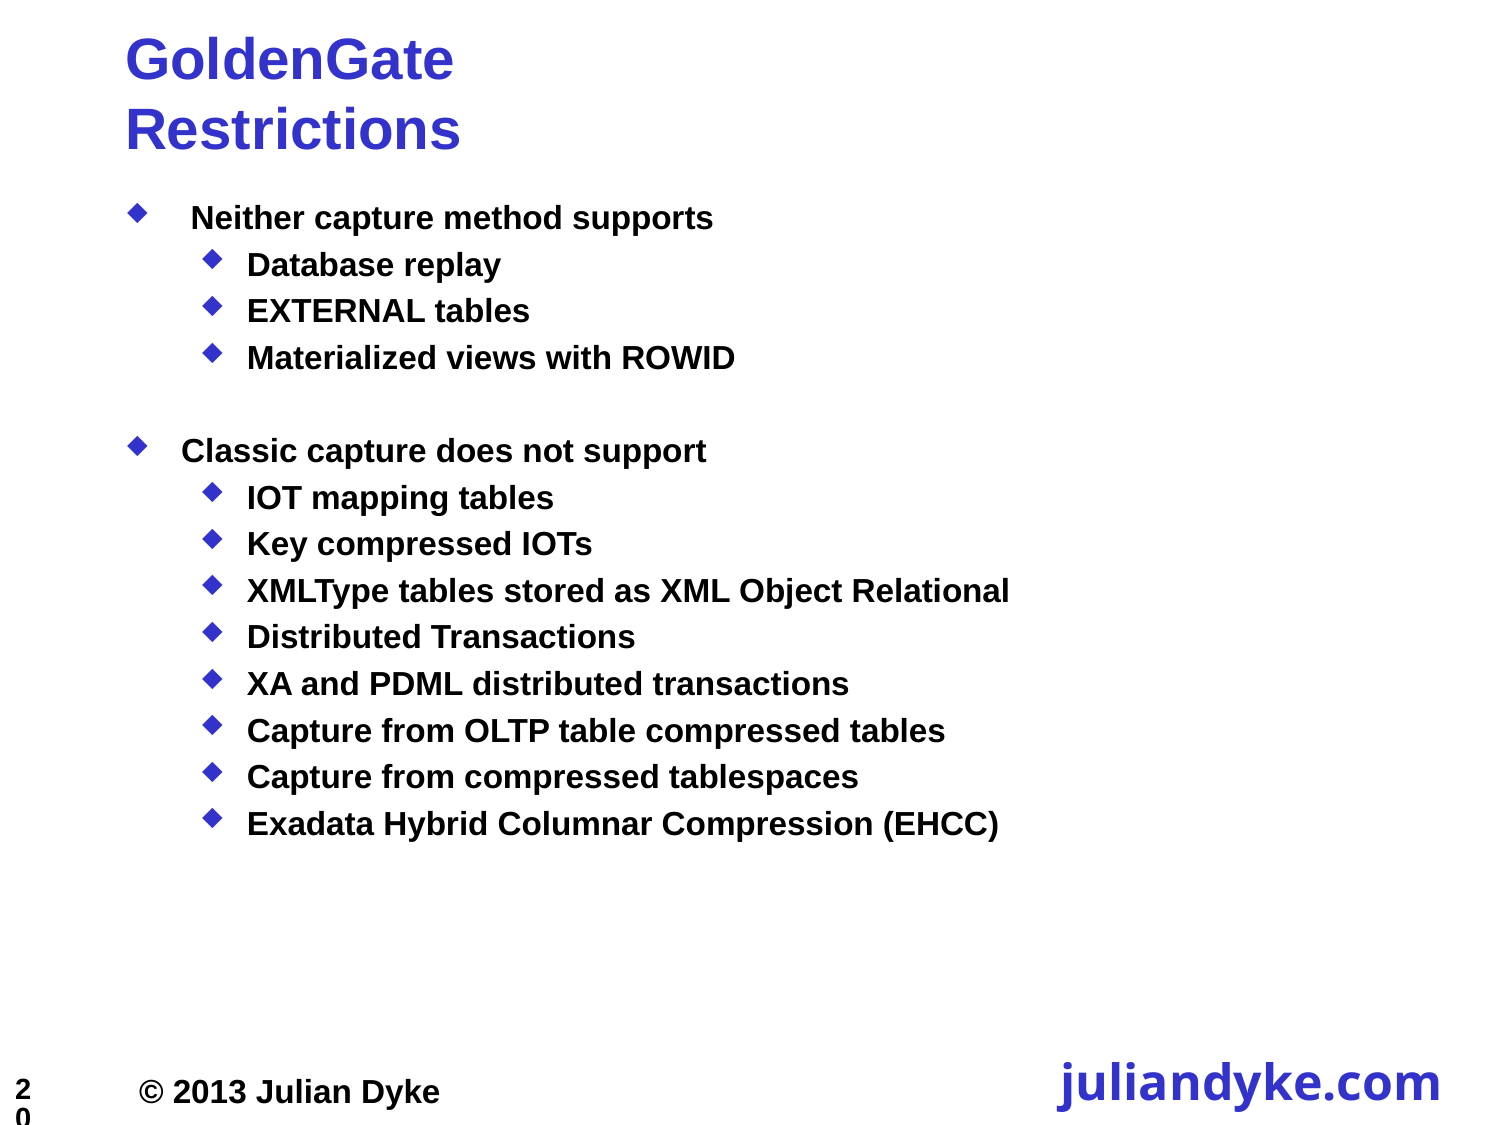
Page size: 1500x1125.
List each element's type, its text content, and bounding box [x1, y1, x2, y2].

slide_number 20 [0, 1062, 63, 1113]
title GoldenGate Restrictions [125, 12, 1438, 161]
list Neither capture method supports Database replay EXTERNAL tables Materialized views with ROWID Classic capture does not support IOT mapping tables Key compressed IOTs XMLType tables stored as XML Object Relational Distributed Transactions XA and PDML distributed transactions Capture from OLTP table compressed tables Capture from compressed tablespaces Exadata Hybrid Columnar Compression (EHCC) [125, 196, 1438, 1047]
